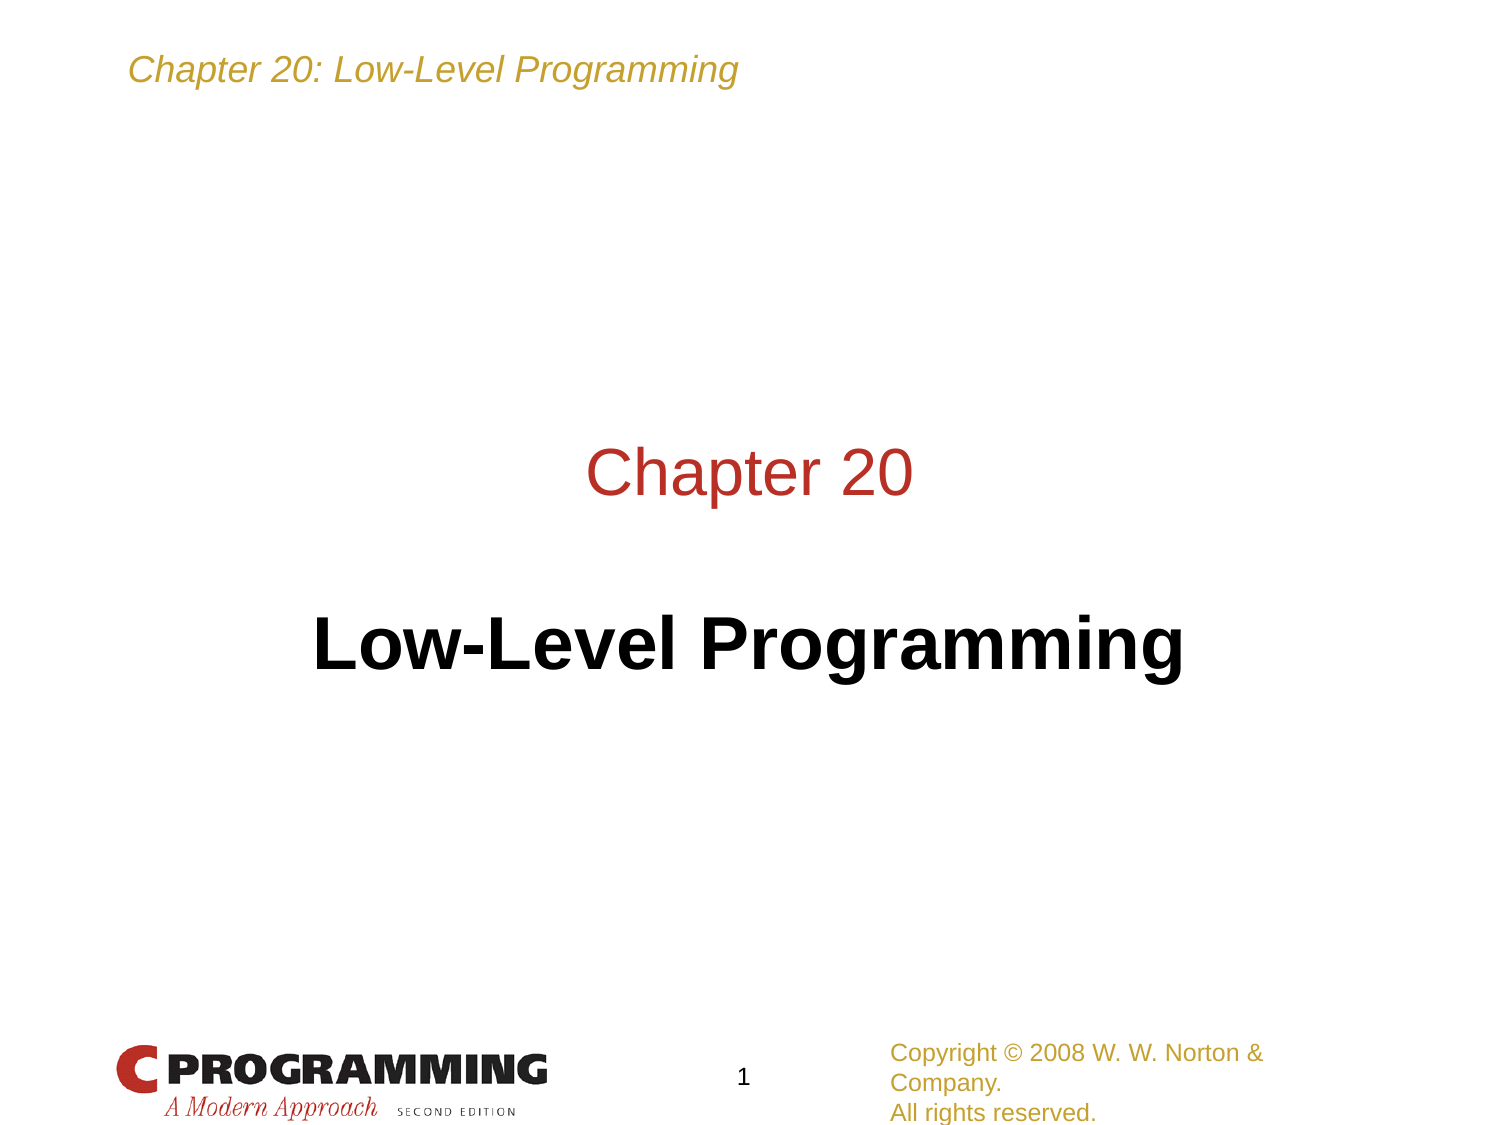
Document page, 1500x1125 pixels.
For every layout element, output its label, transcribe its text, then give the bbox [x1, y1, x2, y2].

slide_number 1 [687, 1049, 801, 1101]
footer Copyright © 2008 W. W. Norton & Company. All rights reserved. [874, 1043, 1388, 1119]
subtitle Low-Level Programming [99, 587, 1400, 925]
picture [112, 1041, 550, 1123]
title Chapter 20 [112, 375, 1388, 563]
